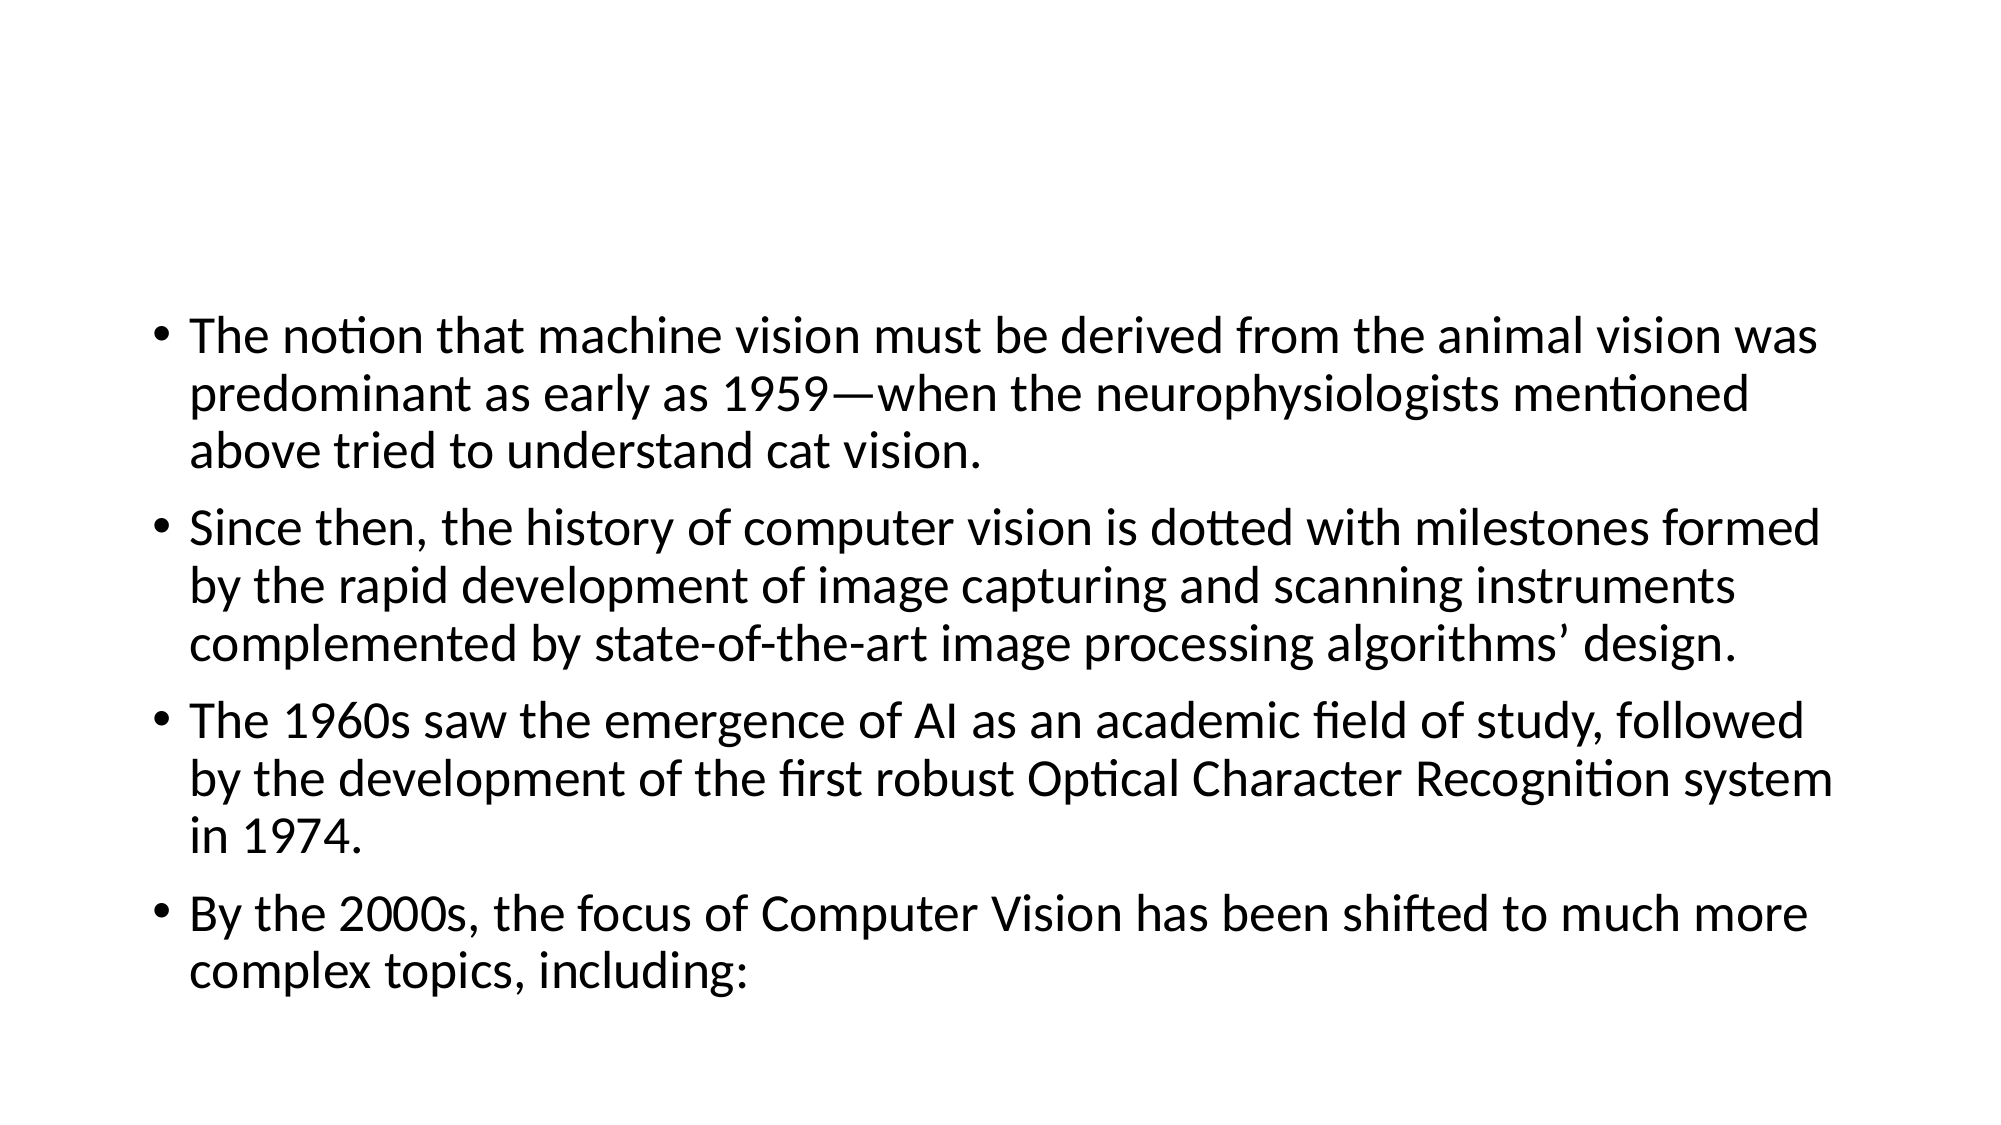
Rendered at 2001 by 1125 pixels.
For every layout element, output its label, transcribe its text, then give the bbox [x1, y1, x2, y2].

list The notion that machine vision must be derived from the animal vision was predominant as early as 1959—when the neurophysiologists mentioned above tried to understand cat vision. Since then, the history of computer vision is dotted with milestones formed by the rapid development of image capturing and scanning instruments complemented by state-of-the-art image processing algorithms’ design. The 1960s saw the emergence of AI as an academic field of study, followed by the development of the first robust Optical Character Recognition system in 1974. By the 2000s, the focus of Computer Vision has been shifted to much more complex topics, including: [137, 299, 1863, 1014]
